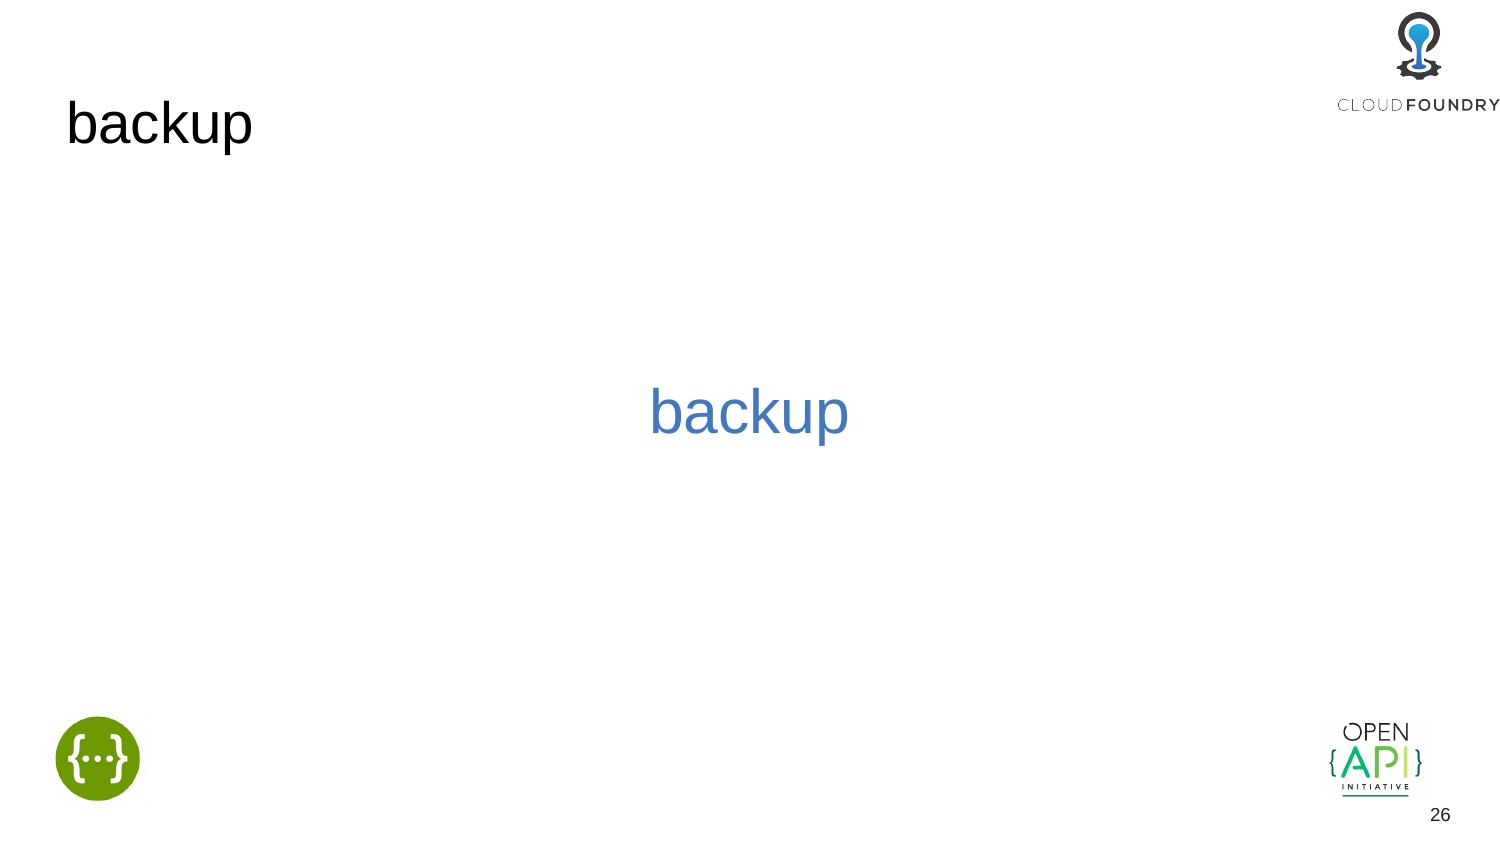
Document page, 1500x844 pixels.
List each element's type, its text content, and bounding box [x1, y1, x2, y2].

picture [47, 709, 147, 809]
picture [1338, 11, 1500, 111]
title backup [51, 72, 1449, 167]
picture [1326, 718, 1427, 799]
text_box ‹#› [1400, 791, 1467, 837]
list backup [322, 356, 1178, 488]
